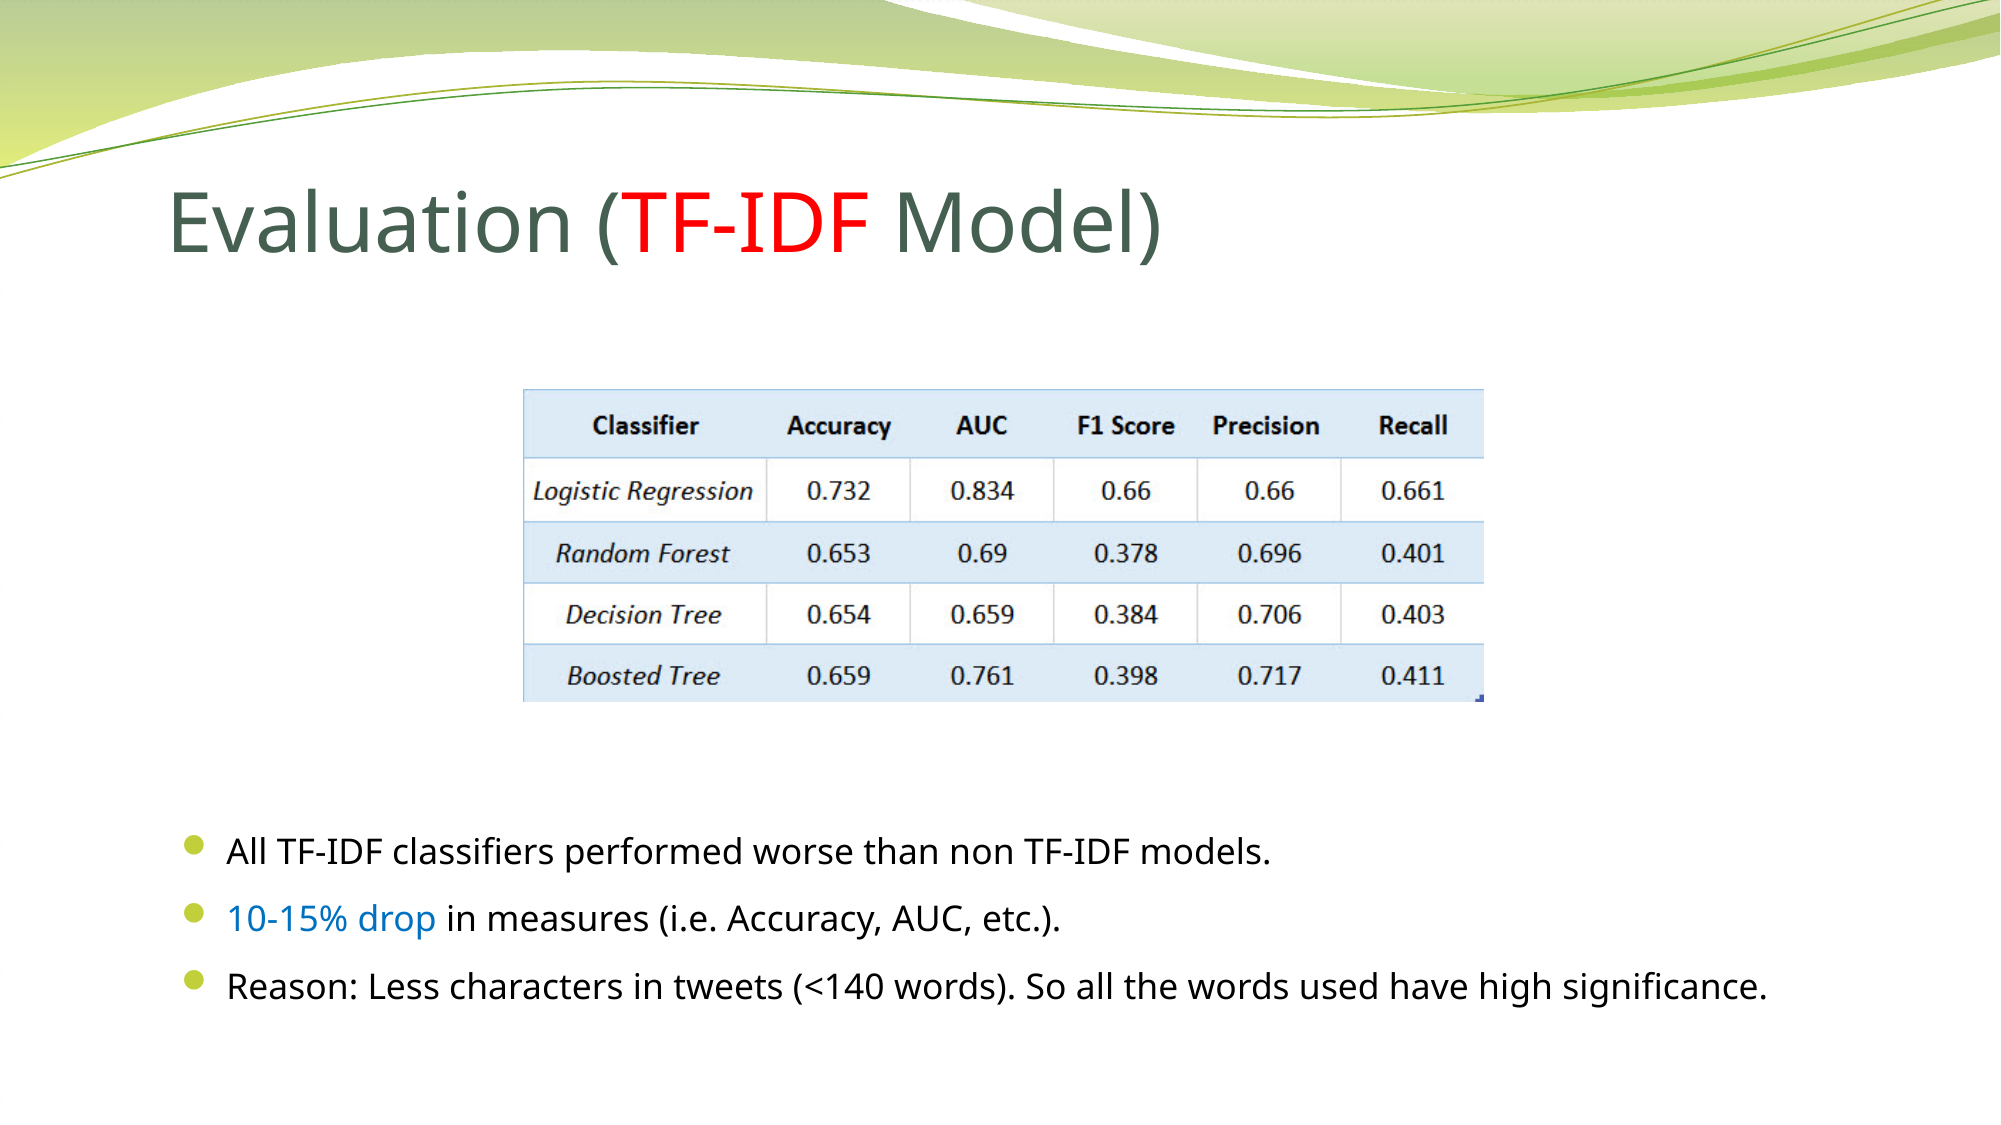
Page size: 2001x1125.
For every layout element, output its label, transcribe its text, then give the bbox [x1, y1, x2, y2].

text_box All TF-IDF classifiers performed worse than non TF-IDF models. 10-15% drop in measures (i.e. Accuracy, AUC, etc.). Reason: Less characters in tweets (<140 words). So all the words used have high significance. [166, 821, 1841, 1064]
picture [523, 389, 1484, 702]
title Evaluation (TF-IDF Model) [166, 81, 1967, 270]
